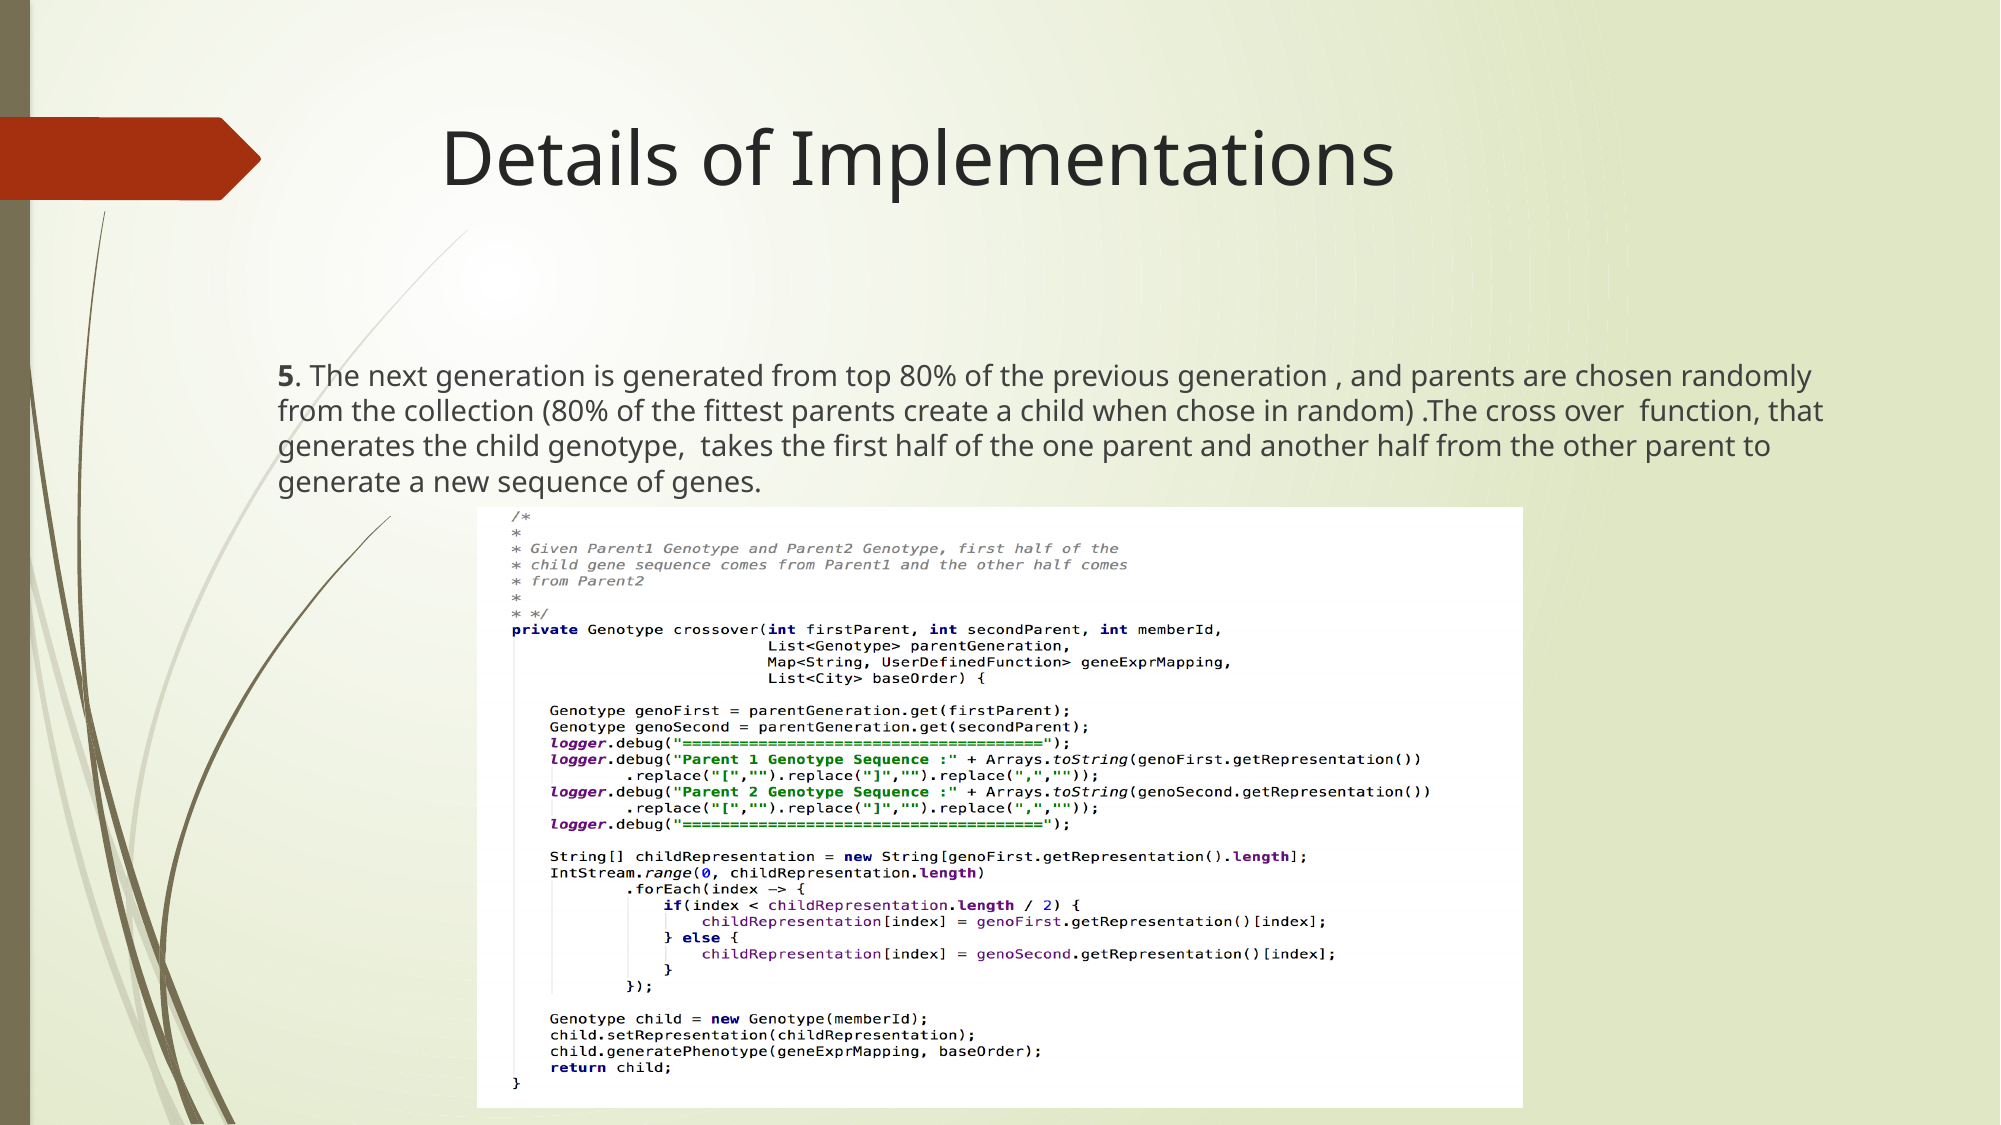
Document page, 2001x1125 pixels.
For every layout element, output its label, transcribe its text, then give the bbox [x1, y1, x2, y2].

picture [476, 507, 1524, 1108]
title Details of Implementations [425, 102, 1888, 313]
list 5. The next generation is generated from top 80% of the previous generation , and parents are chosen randomly from the collection (80% of the fittest parents create a child when chose in random) .The cross over function, that generates the child genotype, takes the first half of the one parent and another half from the other parent to generate a new sequence of genes. [262, 350, 1888, 1071]
